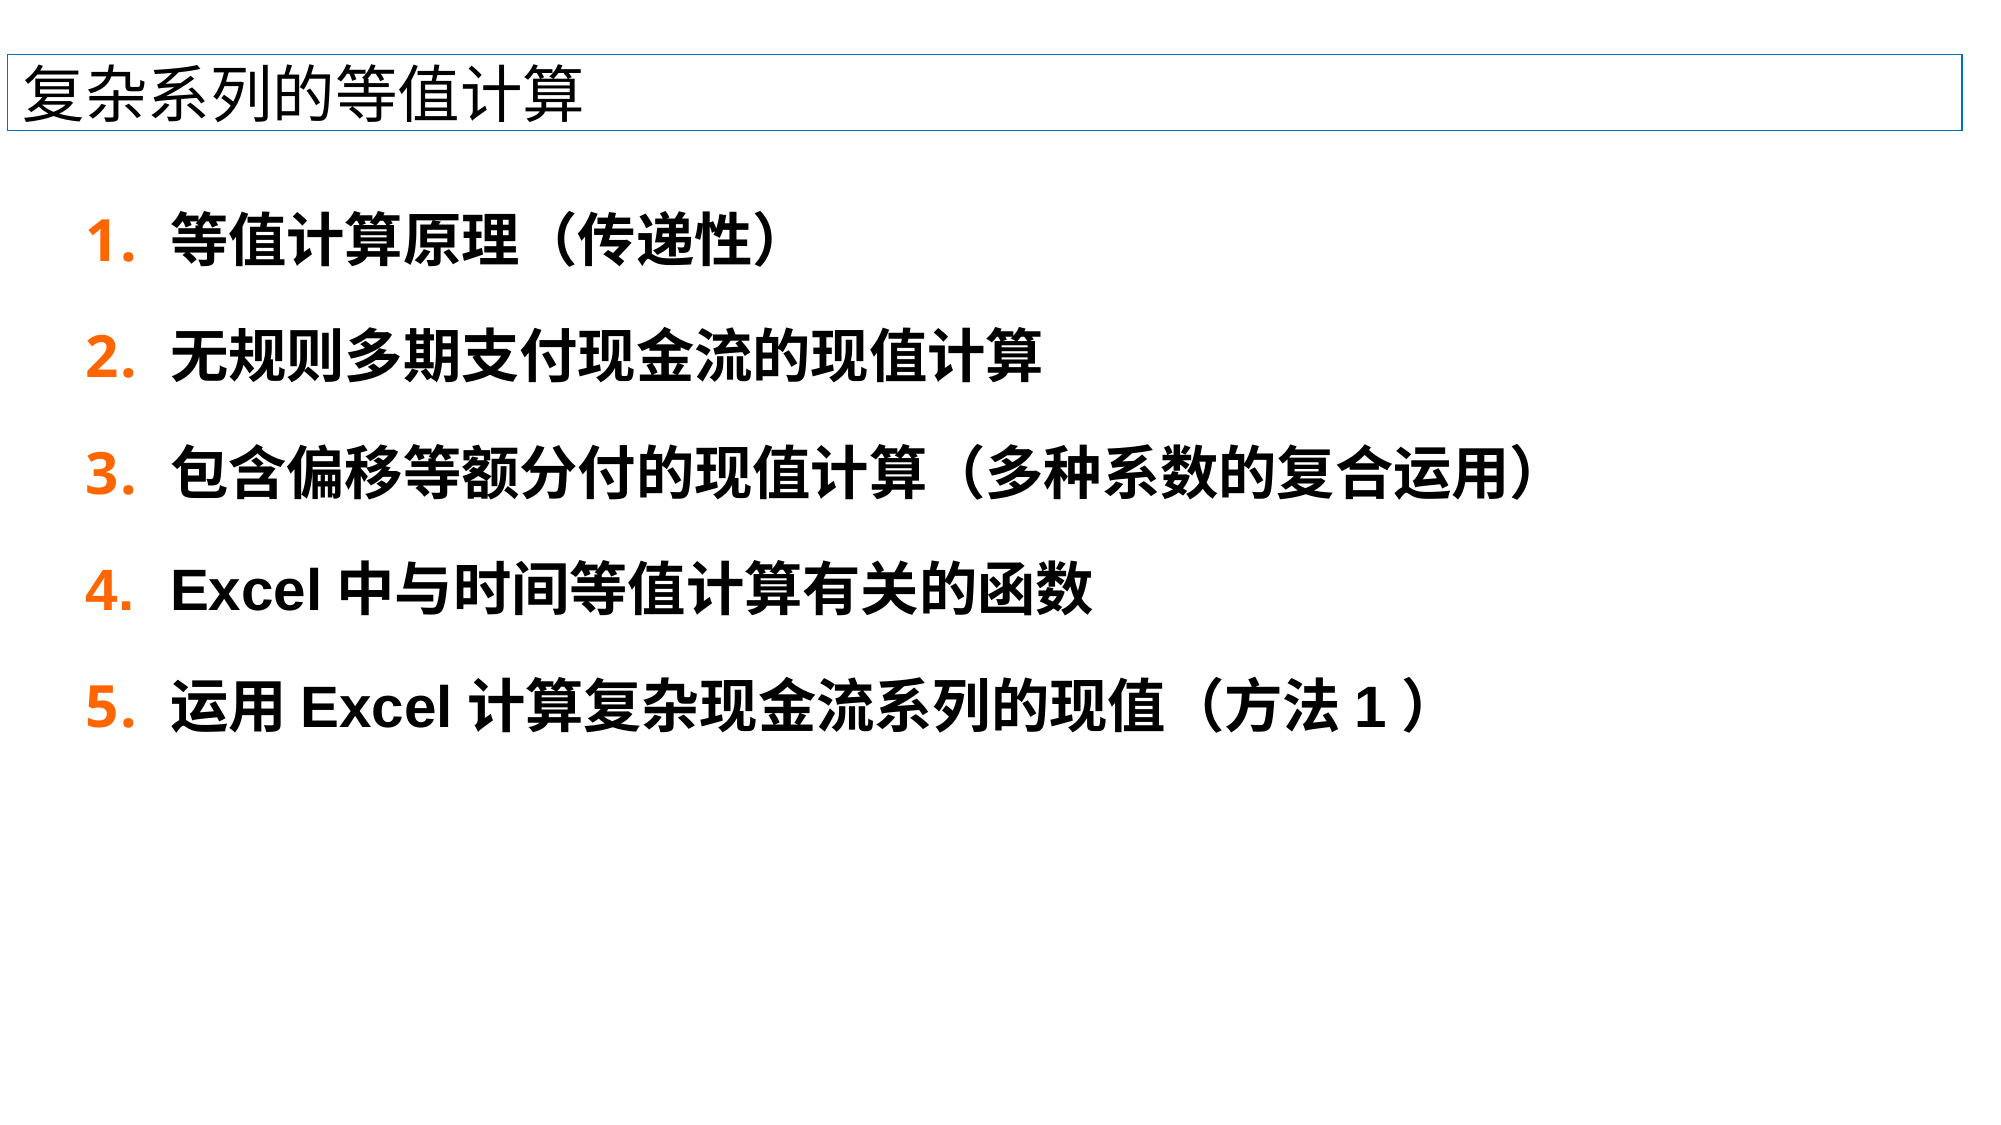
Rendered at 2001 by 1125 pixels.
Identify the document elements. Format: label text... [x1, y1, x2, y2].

list 等值计算原理（传递性） 无规则多期支付现金流的现值计算 包含偏移等额分付的现值计算（多种系数的复合运用） Excel中与时间等值计算有关的函数 运用Excel计算复杂现金流系列的现值（方法1） [70, 160, 1930, 1083]
title 复杂系列的等值计算 [7, 54, 1963, 131]
